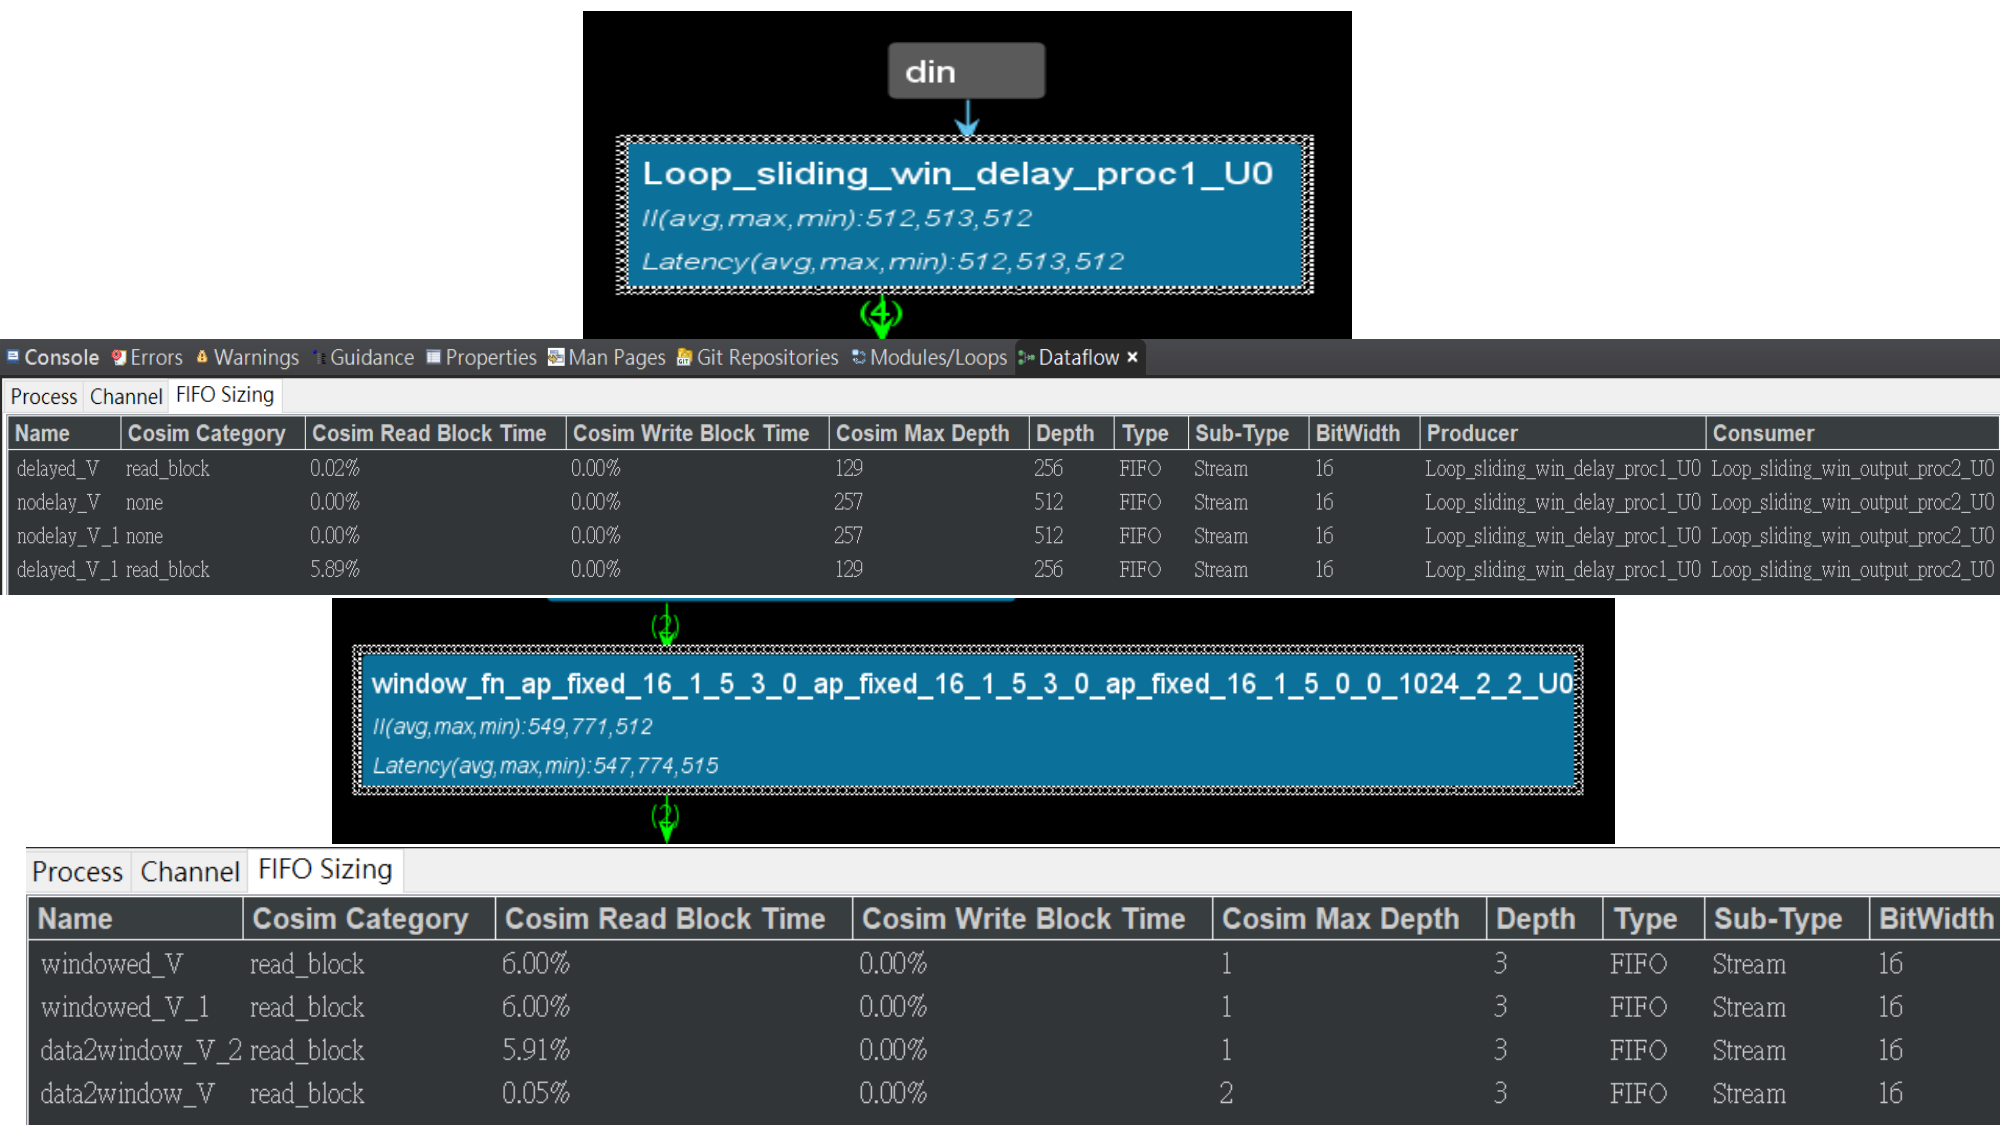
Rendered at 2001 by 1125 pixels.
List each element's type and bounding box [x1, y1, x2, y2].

picture [0, 339, 2000, 596]
picture [331, 598, 1615, 844]
list [583, 11, 1352, 339]
picture [26, 847, 2000, 1125]
